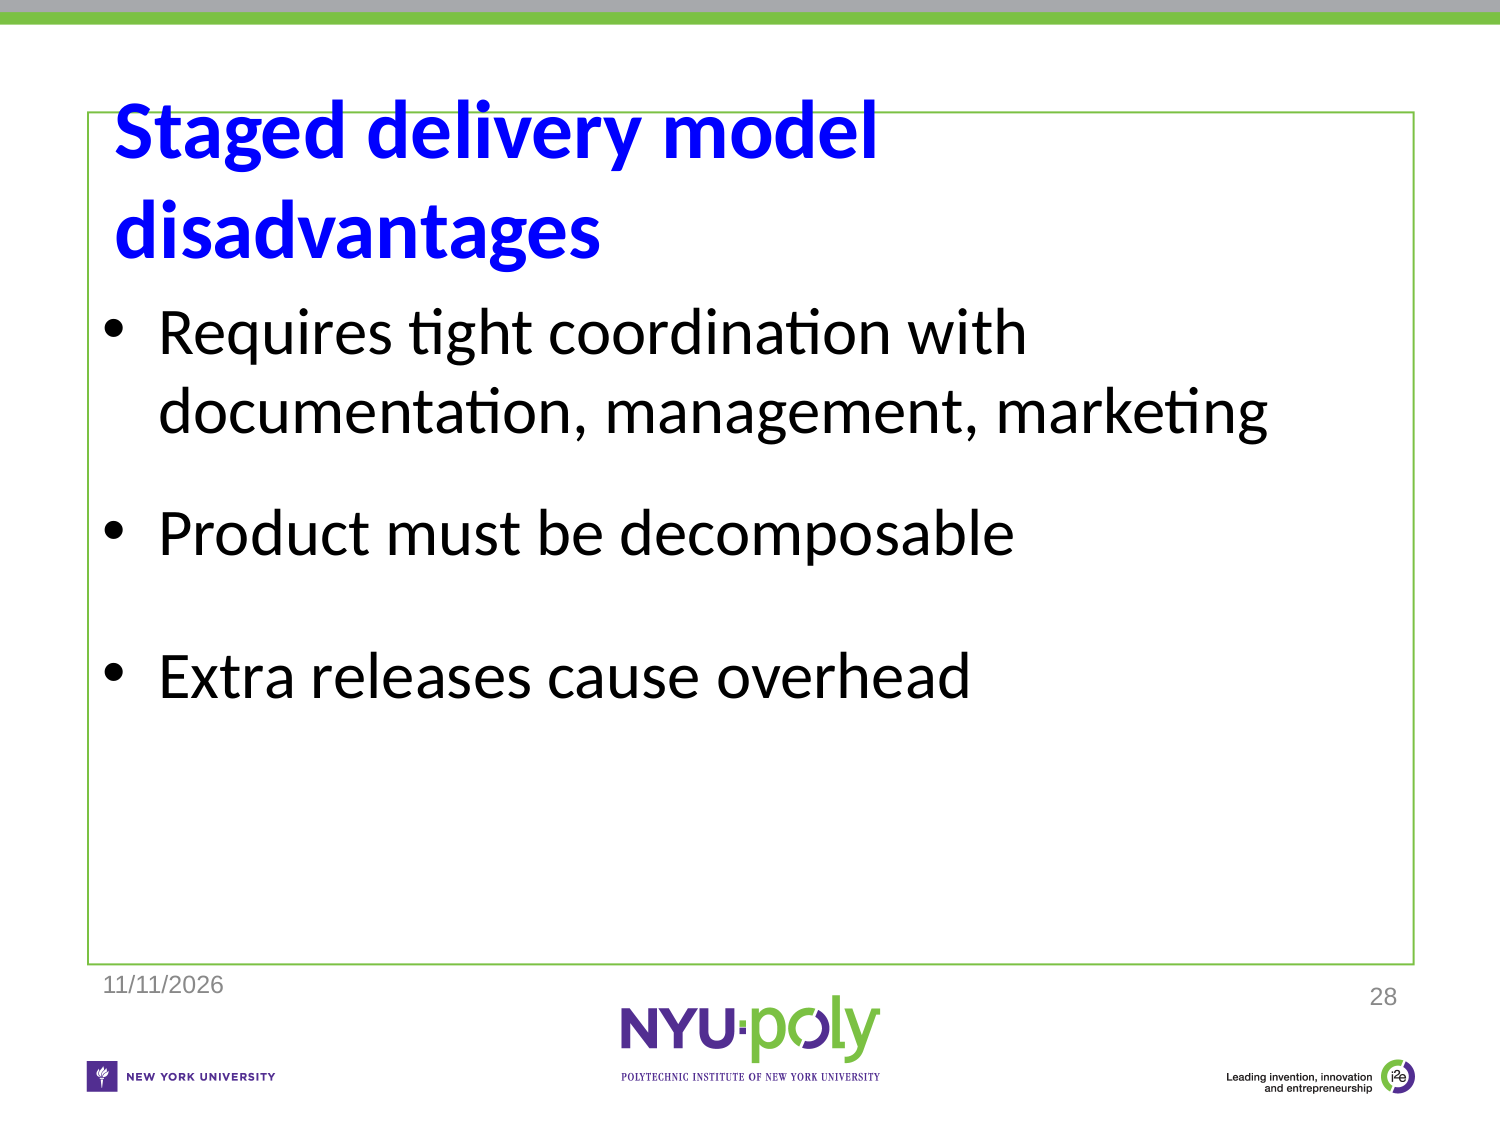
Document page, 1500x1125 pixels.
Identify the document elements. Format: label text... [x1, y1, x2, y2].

title Staged delivery model disadvantages [99, 112, 1400, 238]
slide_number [87, 962, 288, 1005]
slide_number 28 [1062, 965, 1413, 1025]
text_box Requires tight coordination with documentation, management, marketing Product must be decomposable Extra releases cause overhead [99, 287, 1352, 833]
picture [0, 0, 1500, 1125]
